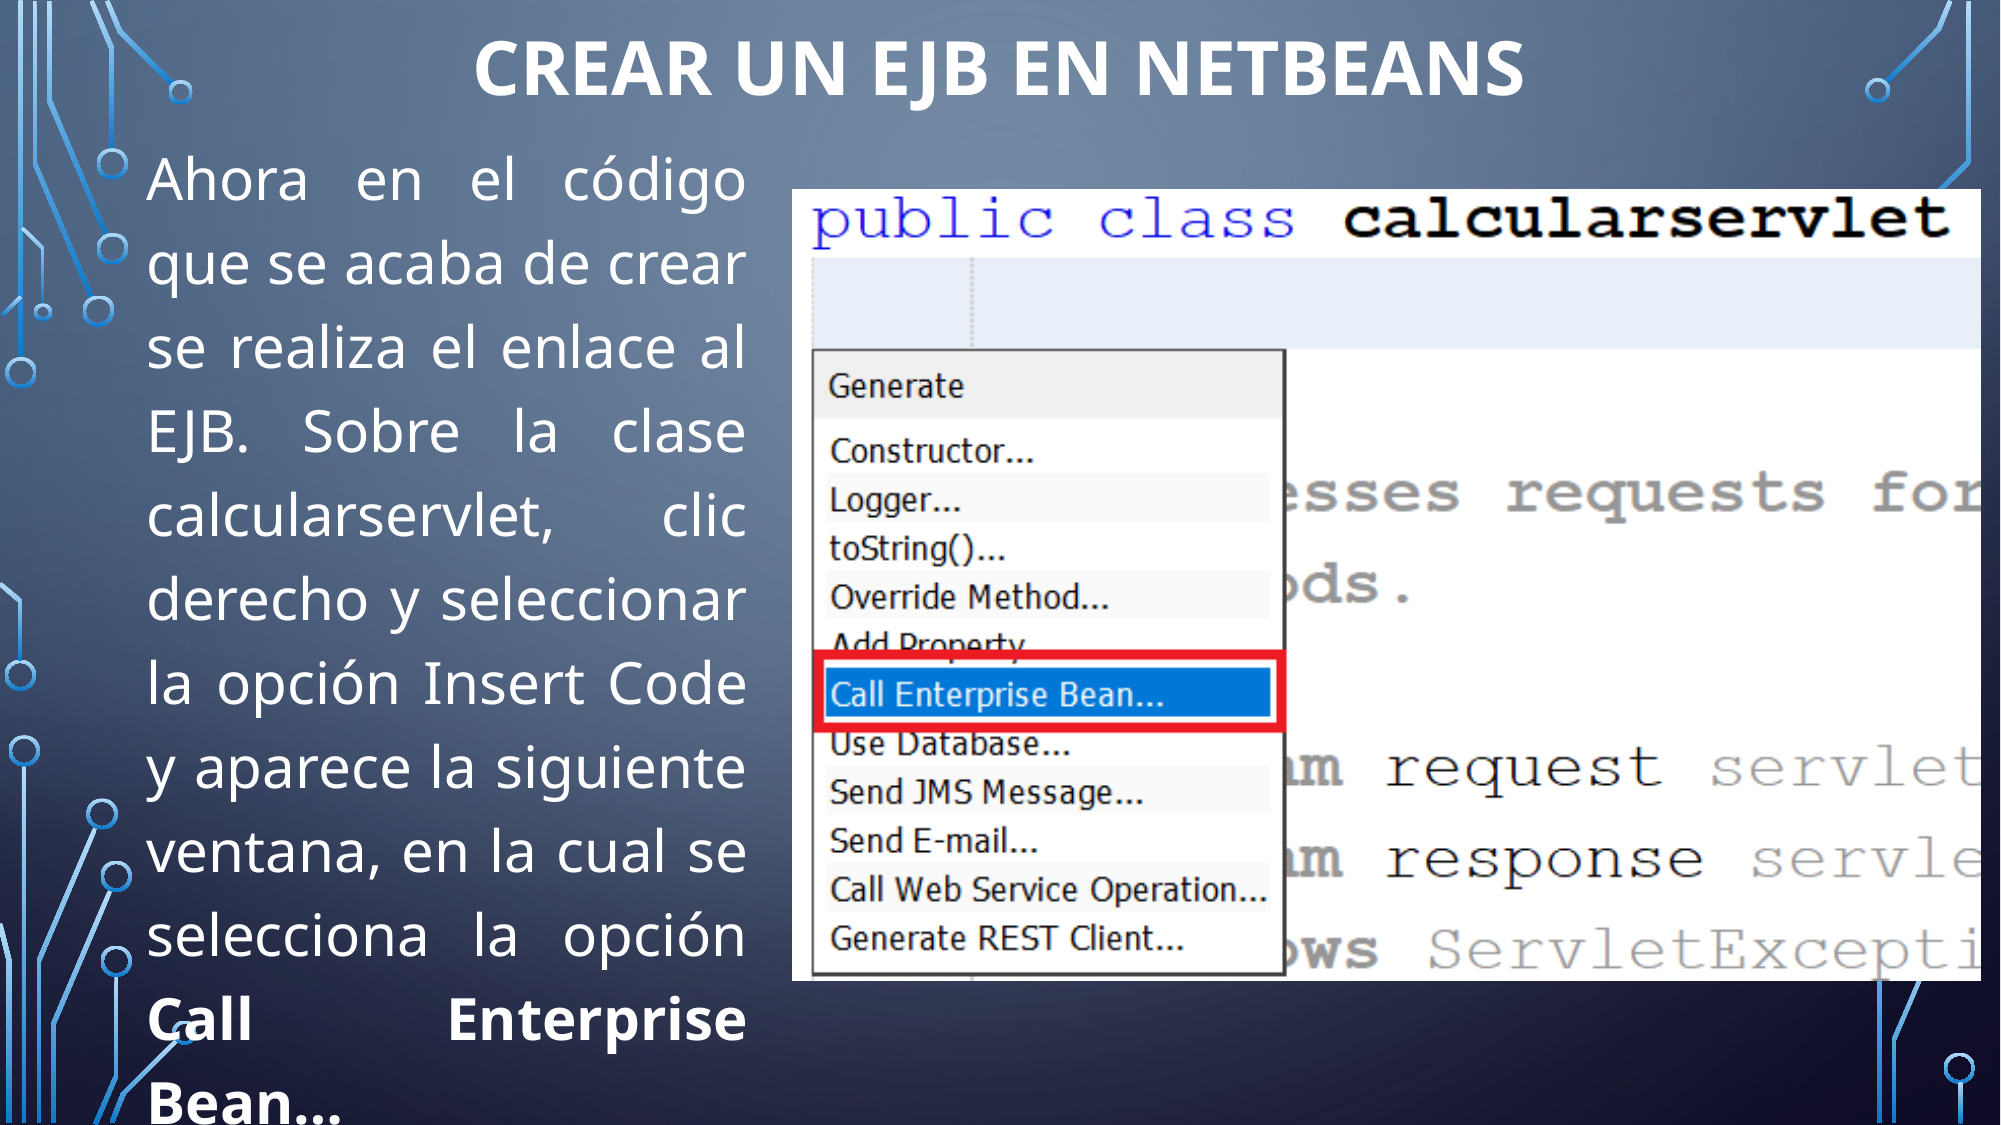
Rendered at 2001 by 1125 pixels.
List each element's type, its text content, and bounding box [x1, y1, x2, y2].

picture [792, 189, 1981, 981]
list Ahora en el código que se acaba de crear se realiza el enlace al EJB. Sobre la clase calcularservlet, clic derecho y seleccionar la opción Insert Code y aparece la siguiente ventana, en la cual se selecciona la opción Call Enterprise Bean… [131, 121, 763, 1058]
title CREAR UN EJB EN NETBEANS [187, 23, 1813, 120]
